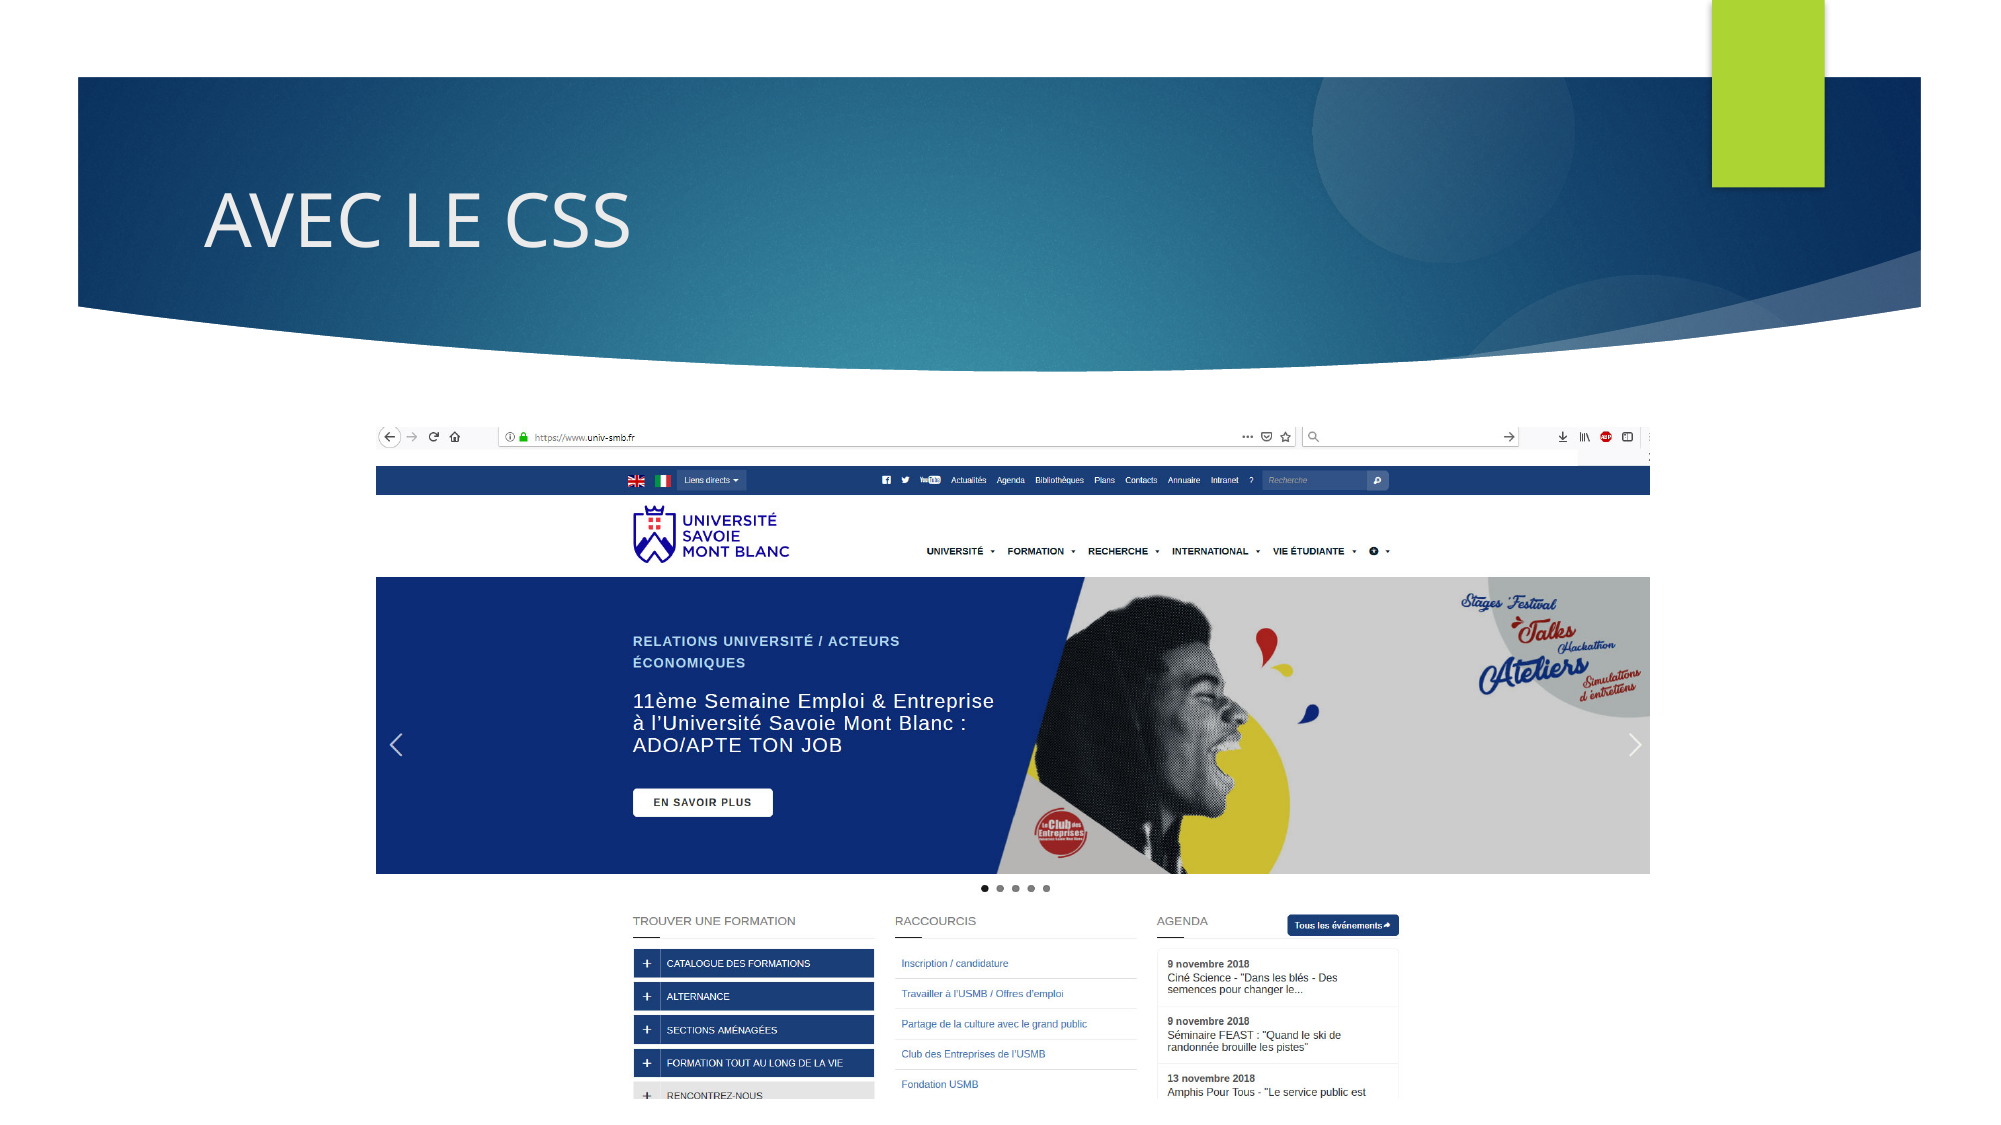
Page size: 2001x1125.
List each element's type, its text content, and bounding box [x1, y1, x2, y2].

title AVEC LE CSS [189, 159, 1627, 276]
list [376, 426, 1651, 1099]
